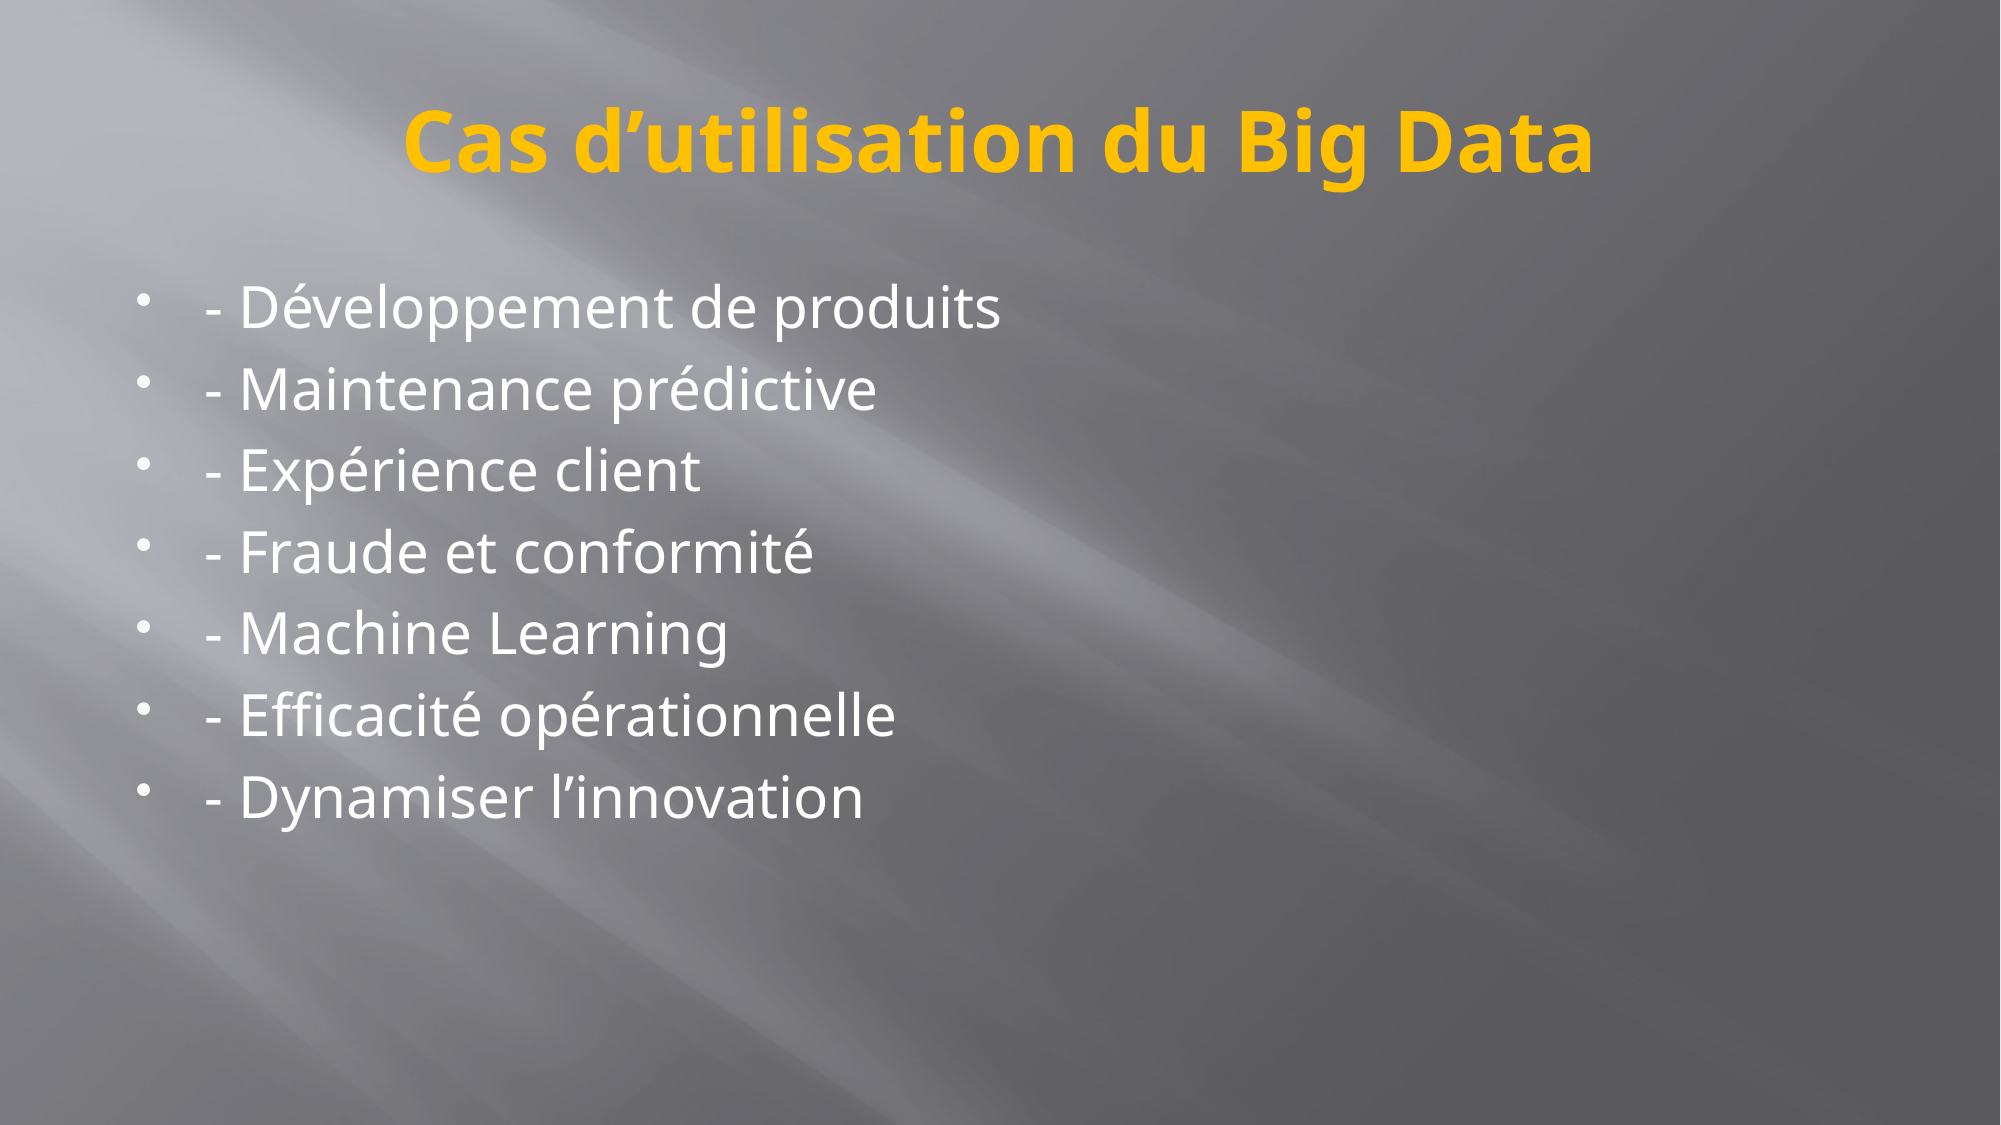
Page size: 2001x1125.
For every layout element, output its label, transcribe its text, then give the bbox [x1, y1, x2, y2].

list - Développement de produits - Maintenance prédictive - Expérience client - Fraude et conformité - Machine Learning - Efficacité opérationnelle - Dynamiser l’innovation [99, 262, 1900, 1035]
title Cas d’utilisation du Big Data [99, 45, 1900, 233]
